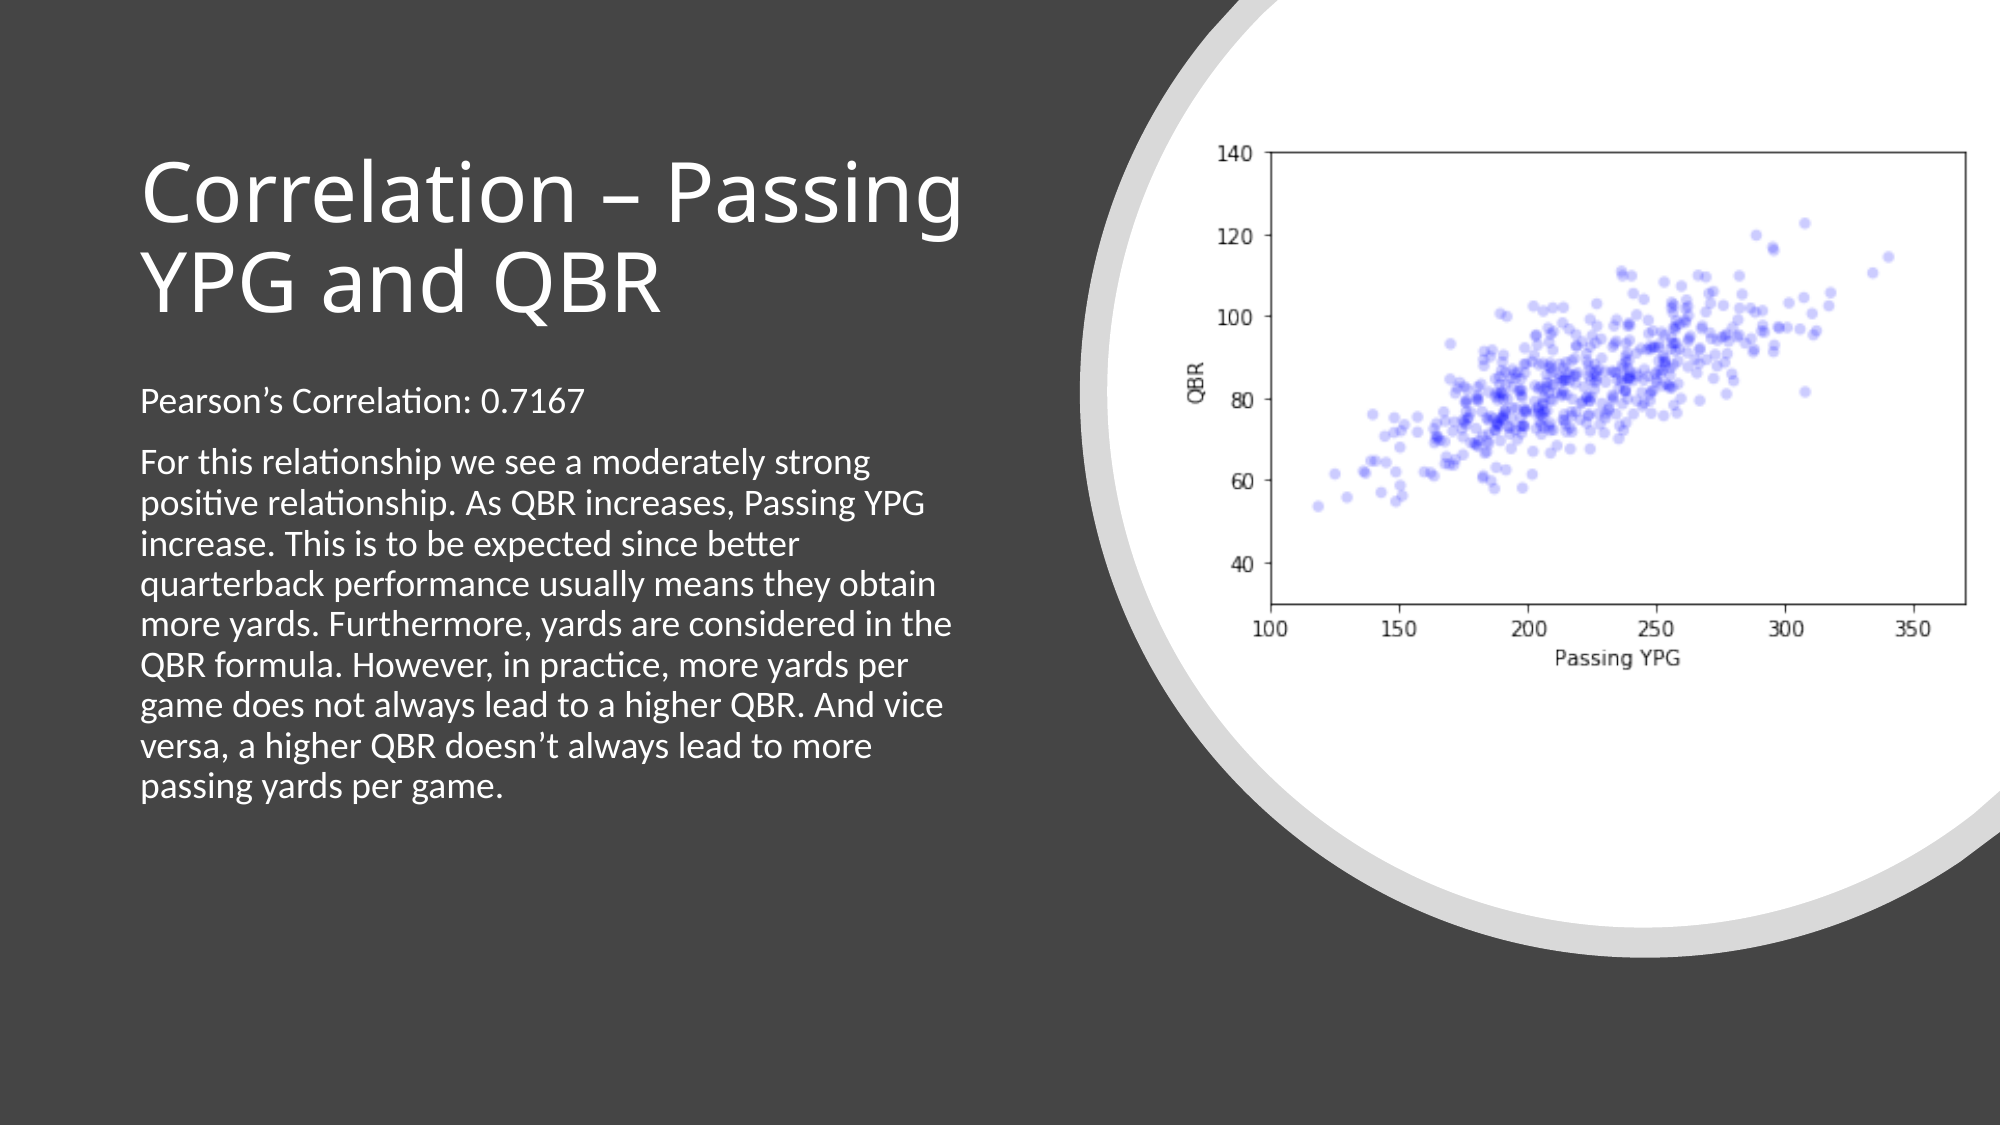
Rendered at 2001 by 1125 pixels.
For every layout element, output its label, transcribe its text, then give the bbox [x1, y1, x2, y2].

text_box [1106, 0, 2000, 929]
list Pearson’s Correlation: 0.7167 For this relationship we see a moderately strong positive relationship. As QBR increases, Passing YPG increase. This is to be expected since better quarterback performance usually means they obtain more yards. Furthermore, yards are considered in the QBR formula. However, in practice, more yards per game does not always lead to a higher QBR. And vice versa, a higher QBR doesn’t always lead to more passing yards per game. [125, 373, 997, 928]
title Correlation – Passing YPG and QBR [125, 131, 997, 350]
picture [1173, 131, 1980, 683]
text_box [1078, 0, 2000, 959]
